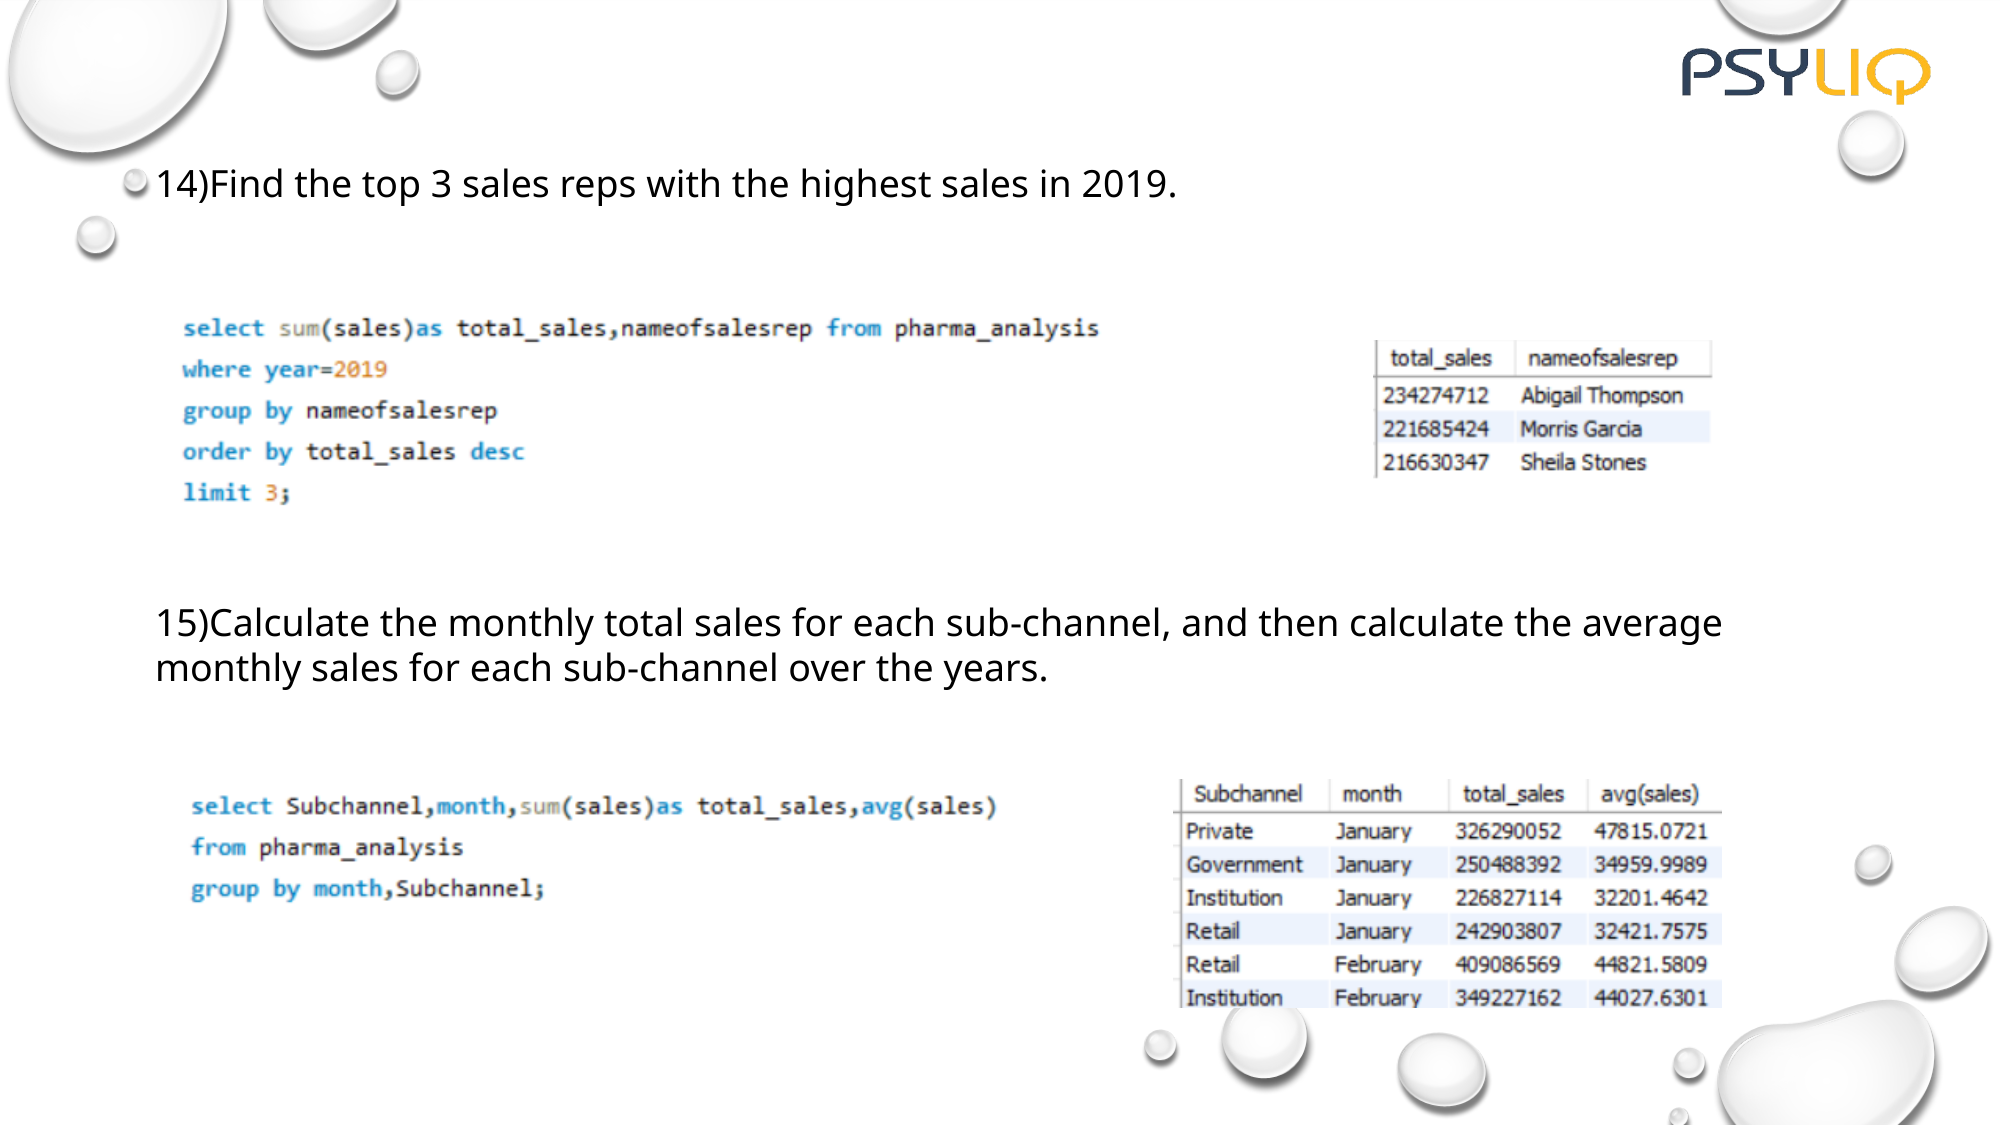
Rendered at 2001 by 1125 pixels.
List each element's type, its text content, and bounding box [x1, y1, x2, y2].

text_box 15)Calculate the monthly total sales for each sub-channel, and then calculate the average monthly sales for each sub-channel over the years. [140, 591, 1806, 697]
picture [0, 0, 2000, 1125]
text_box 14)Find the top 3 sales reps with the highest sales in 2019. [140, 152, 1435, 212]
